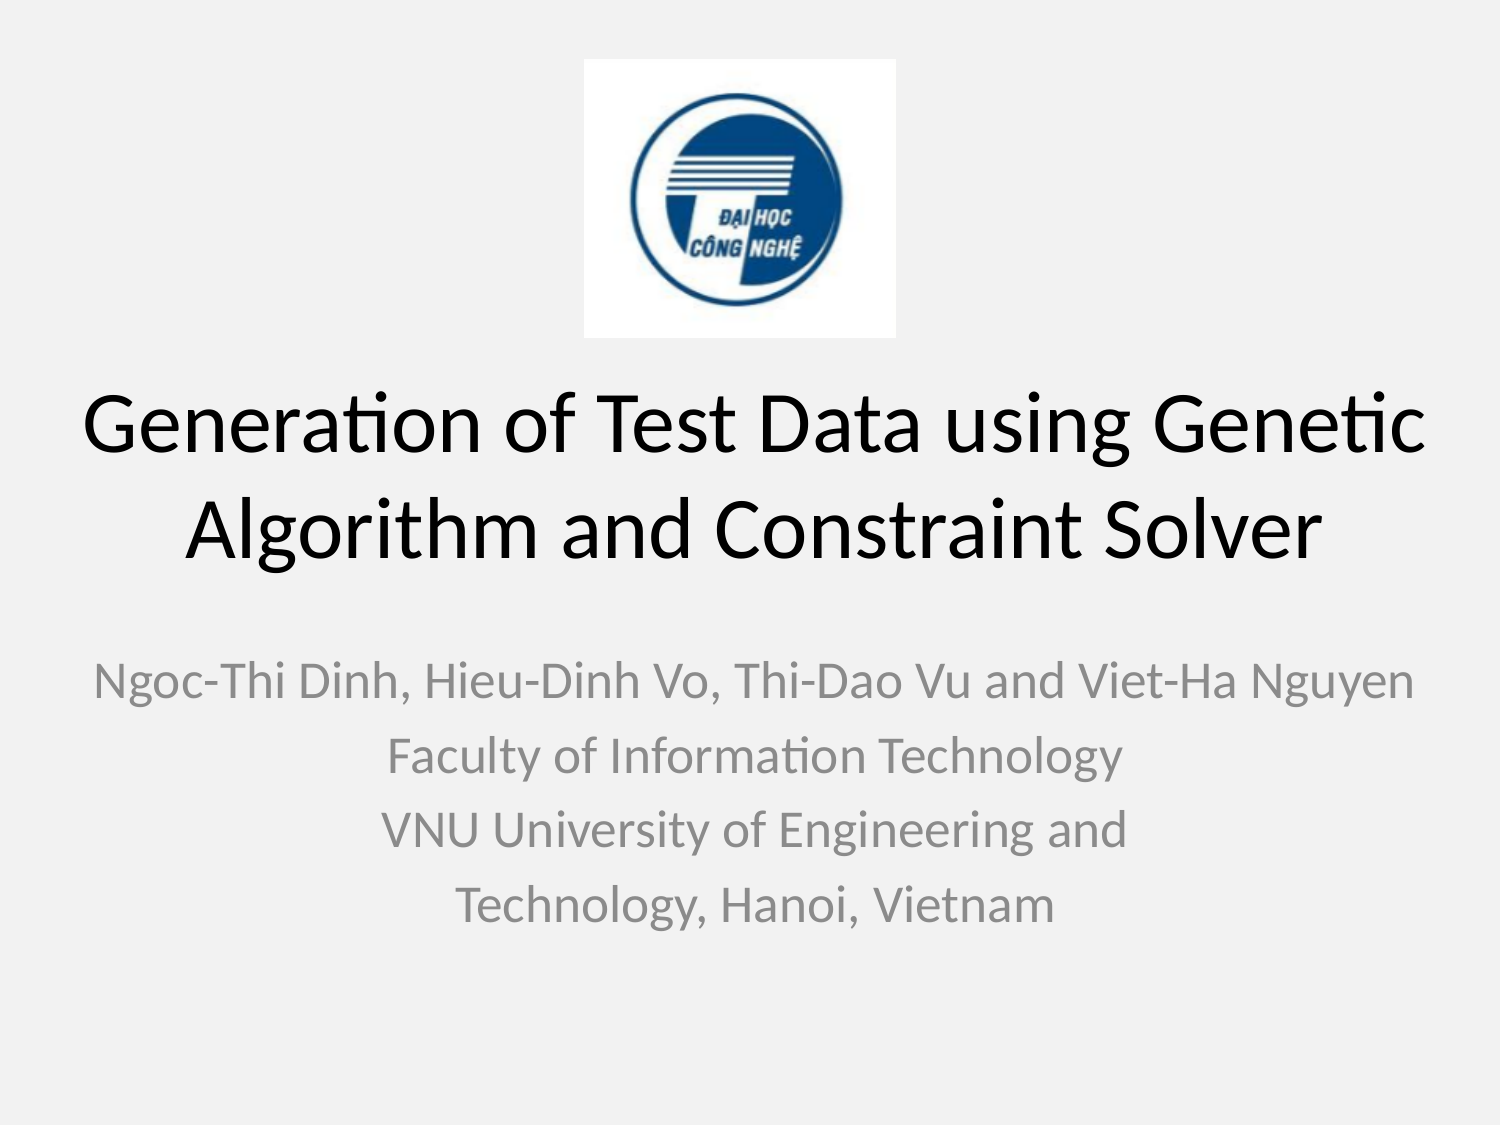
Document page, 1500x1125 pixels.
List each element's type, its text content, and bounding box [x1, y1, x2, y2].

subtitle Ngoc-Thi Dinh, Hieu-Dinh Vo, Thi-Dao Vu and Viet-Ha Nguyen Faculty of Information Technology VNU University of Engineering and Technology, Hanoi, Vietnam [76, 637, 1436, 950]
title Generation of Test Data using Genetic Algorithm and Constraint Solver [62, 349, 1450, 591]
picture [584, 59, 896, 339]
